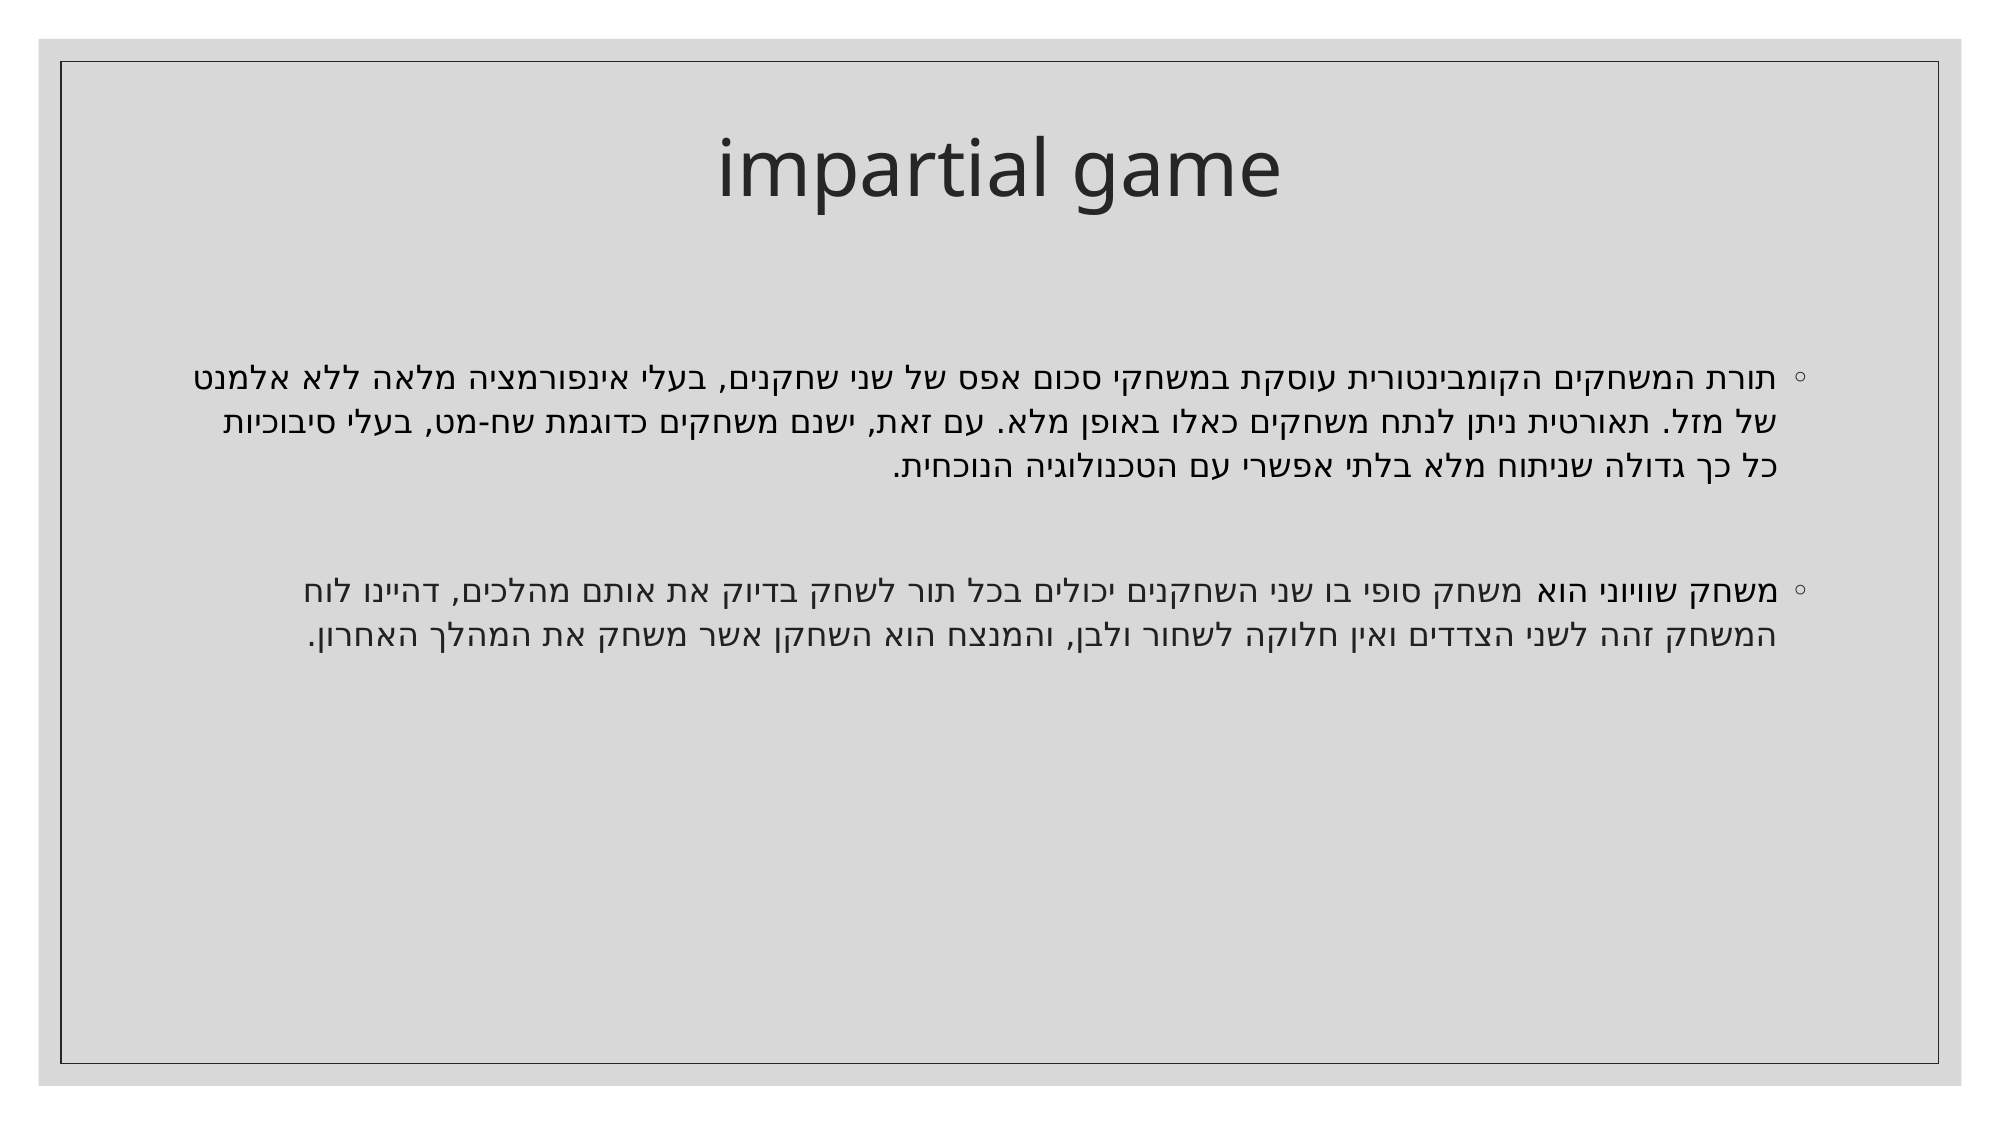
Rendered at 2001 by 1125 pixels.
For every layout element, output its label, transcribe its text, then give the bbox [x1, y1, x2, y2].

title impartial game [175, 105, 1825, 331]
list תורת המשחקים הקומבינטורית עוסקת במשחקי סכום אפס של שני שחקנים, בעלי אינפורמציה מלאה ללא אלמנט של מזל. תאורטית ניתן לנתח משחקים כאלו באופן מלא. עם זאת, ישנם משחקים כדוגמת שח-מט, בעלי סיבוכיות כל כך גדולה שניתוח מלא בלתי אפשרי עם הטכנולוגיה הנוכחית. משחק שוויוני הוא משחק סופי בו שני השחקנים יכולים בכל תור לשחק בדיוק את אותם מהלכים, דהיינו לוח המשחק זהה לשני הצדדים ואין חלוקה לשחור ולבן, והמנצח הוא השחקן אשר משחק את המהלך האחרון. [175, 345, 1825, 977]
